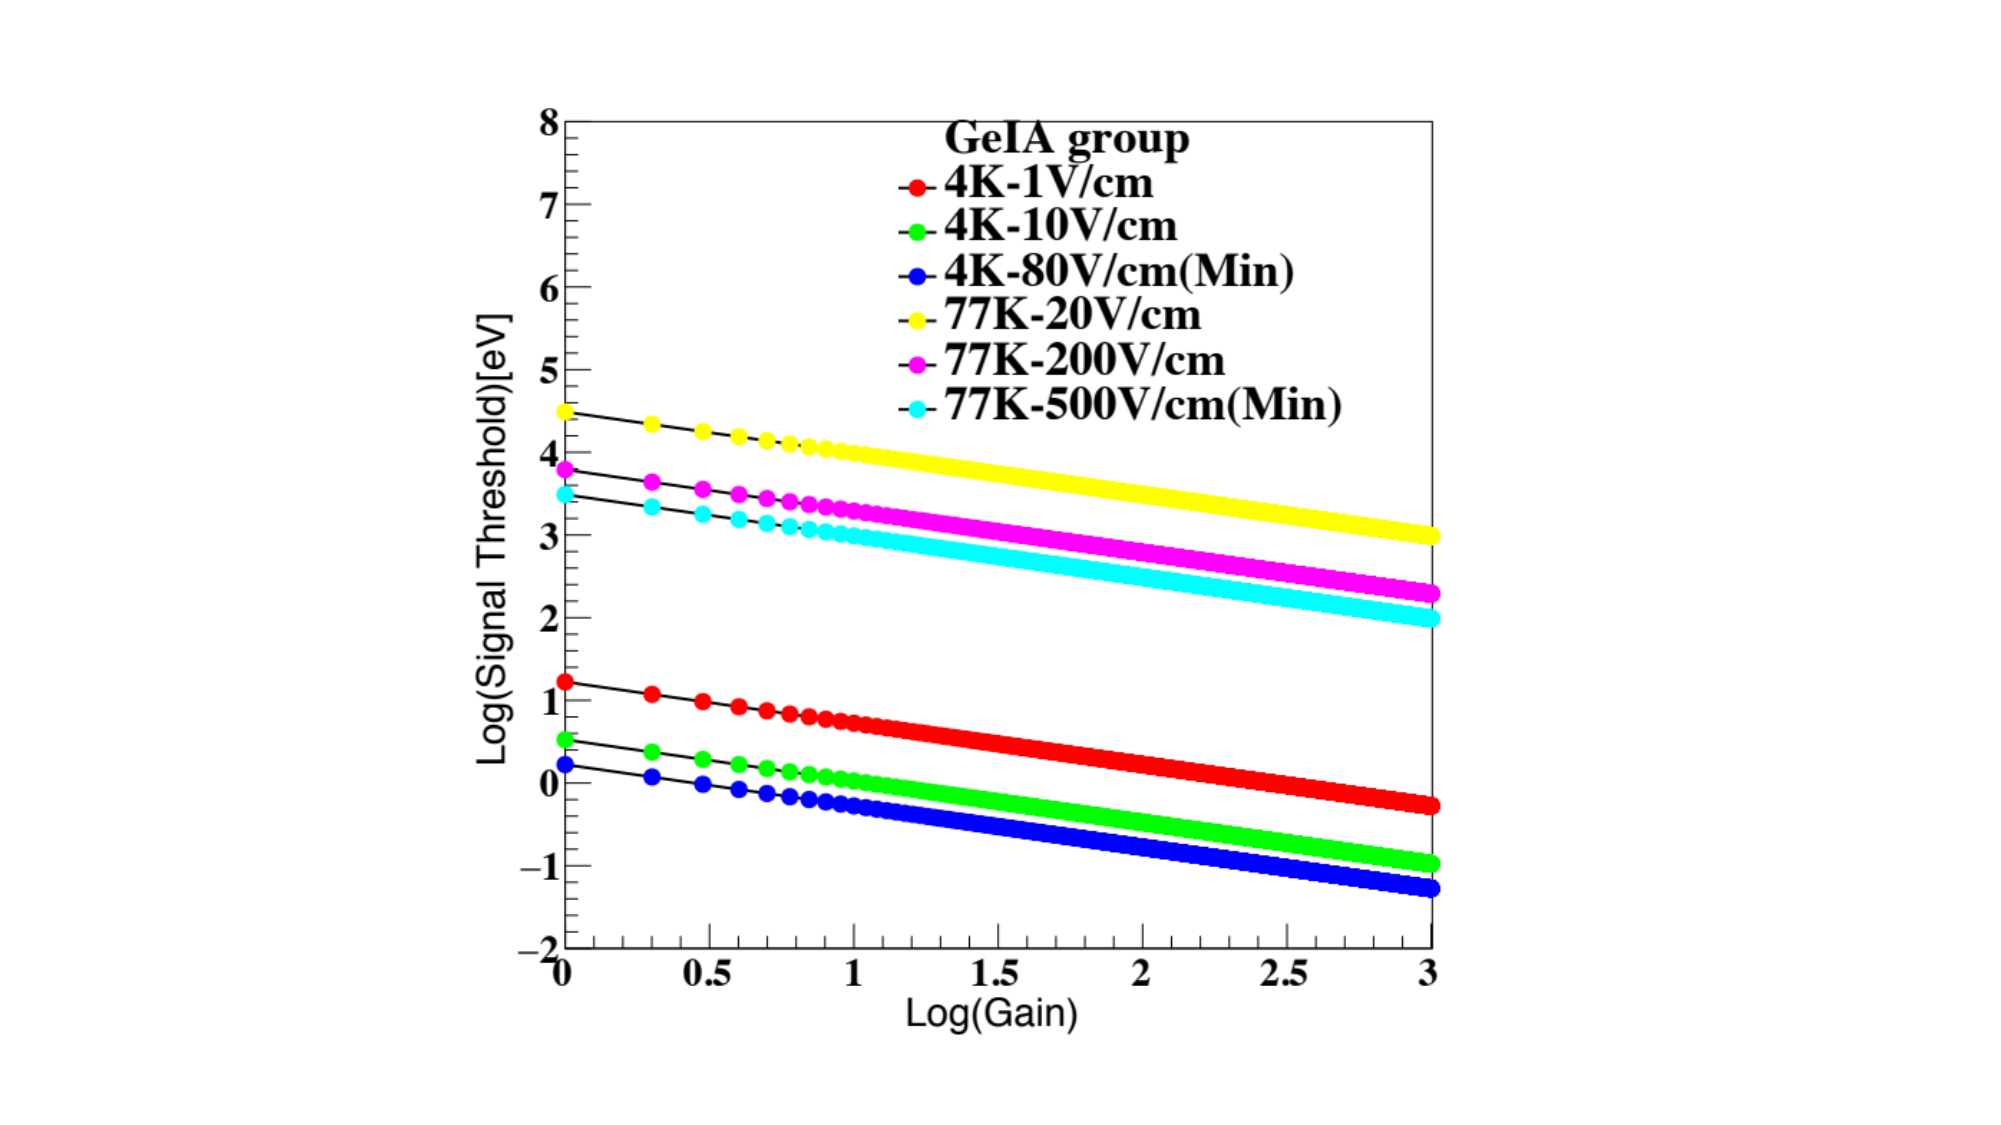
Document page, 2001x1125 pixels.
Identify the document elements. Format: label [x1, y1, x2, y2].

list [457, 18, 1539, 1050]
